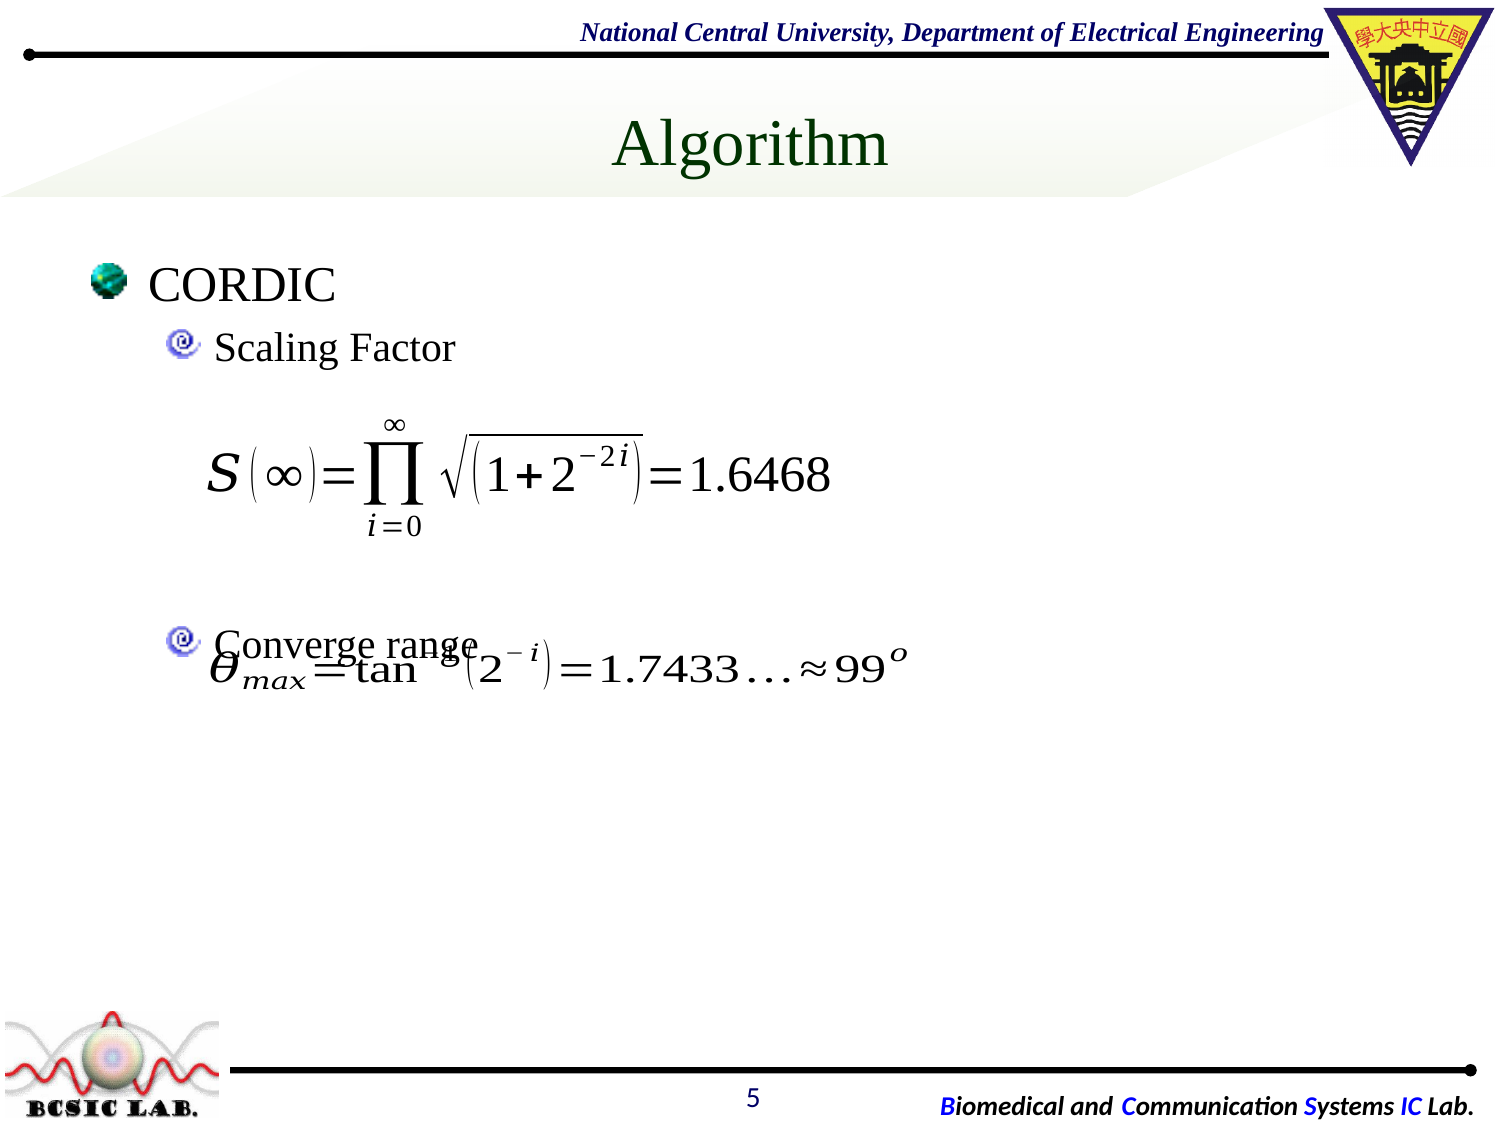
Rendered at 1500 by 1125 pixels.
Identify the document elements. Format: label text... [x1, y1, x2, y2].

slide_number 5 [572, 1070, 776, 1125]
picture [5, 1011, 219, 1118]
picture [166, 626, 201, 657]
picture [91, 263, 127, 299]
picture [1323, 7, 1495, 167]
title Algorithm [76, 45, 1425, 233]
picture [166, 329, 201, 359]
list CORDIC Scaling Factor Converge range [76, 243, 1500, 1024]
